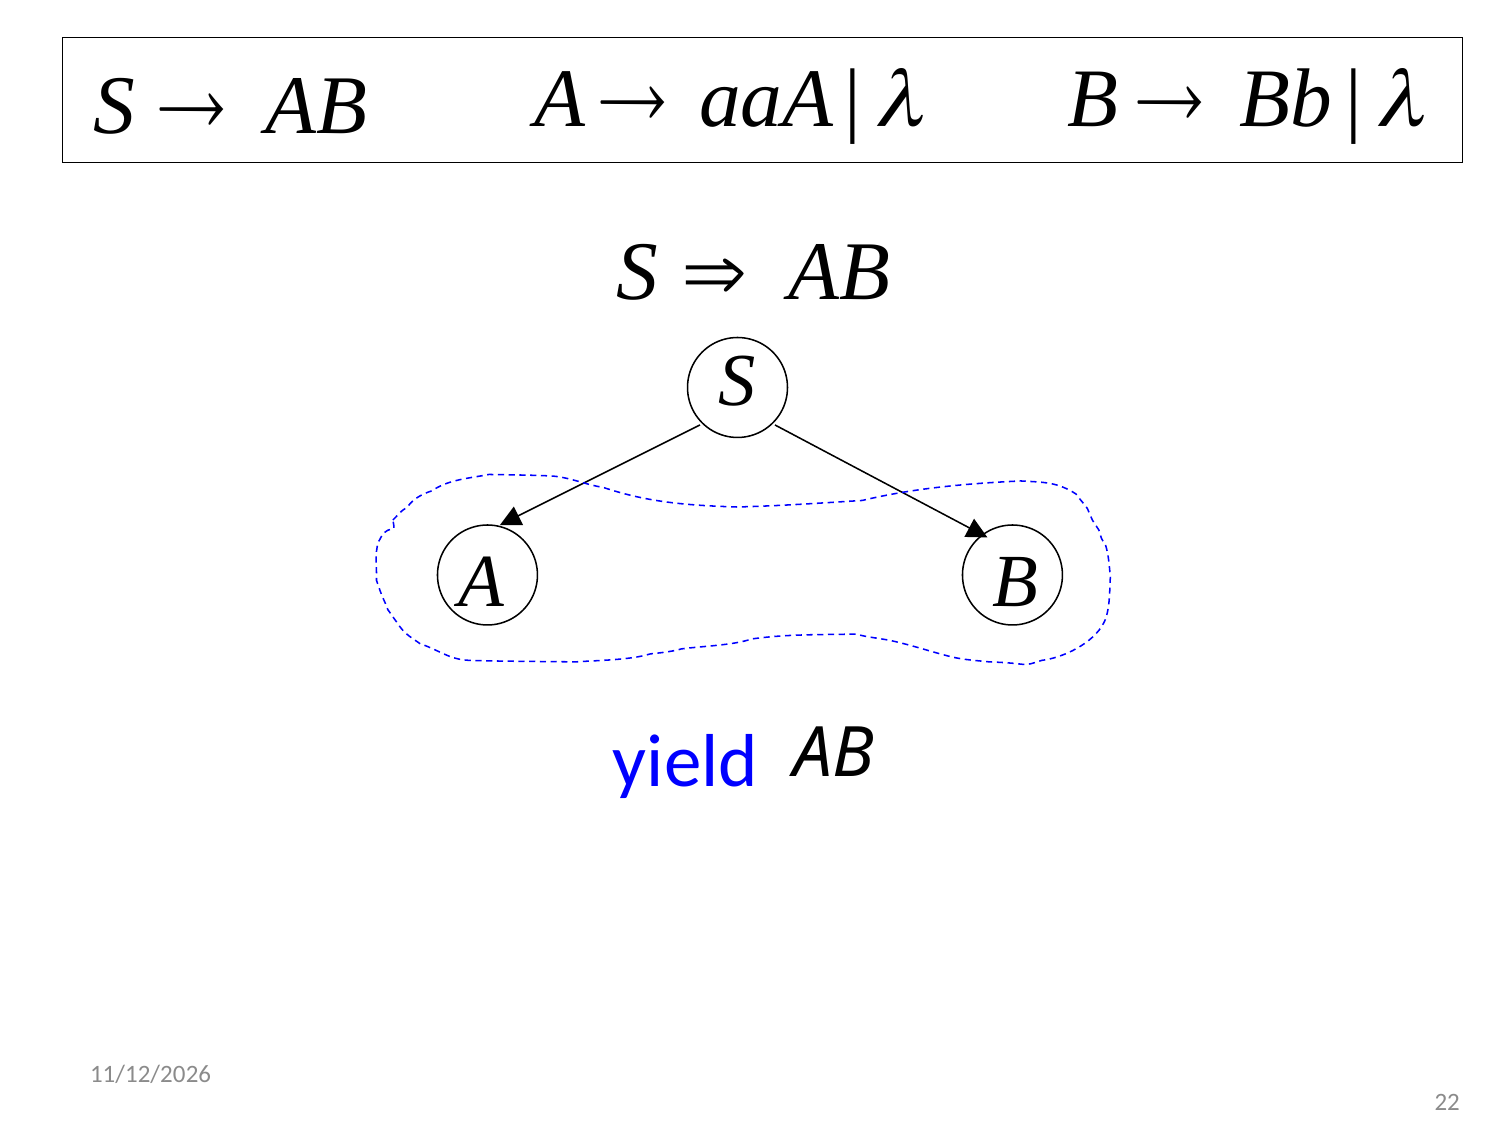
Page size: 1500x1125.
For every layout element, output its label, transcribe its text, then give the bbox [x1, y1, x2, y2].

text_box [787, 712, 910, 794]
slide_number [75, 1042, 425, 1103]
text_box [687, 337, 788, 438]
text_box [449, 549, 505, 611]
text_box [62, 37, 1463, 163]
text_box yield [598, 704, 774, 809]
text_box [376, 474, 1111, 665]
slide_number 22 [1162, 1074, 1475, 1125]
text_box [612, 237, 895, 307]
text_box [714, 348, 765, 412]
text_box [987, 549, 1042, 611]
